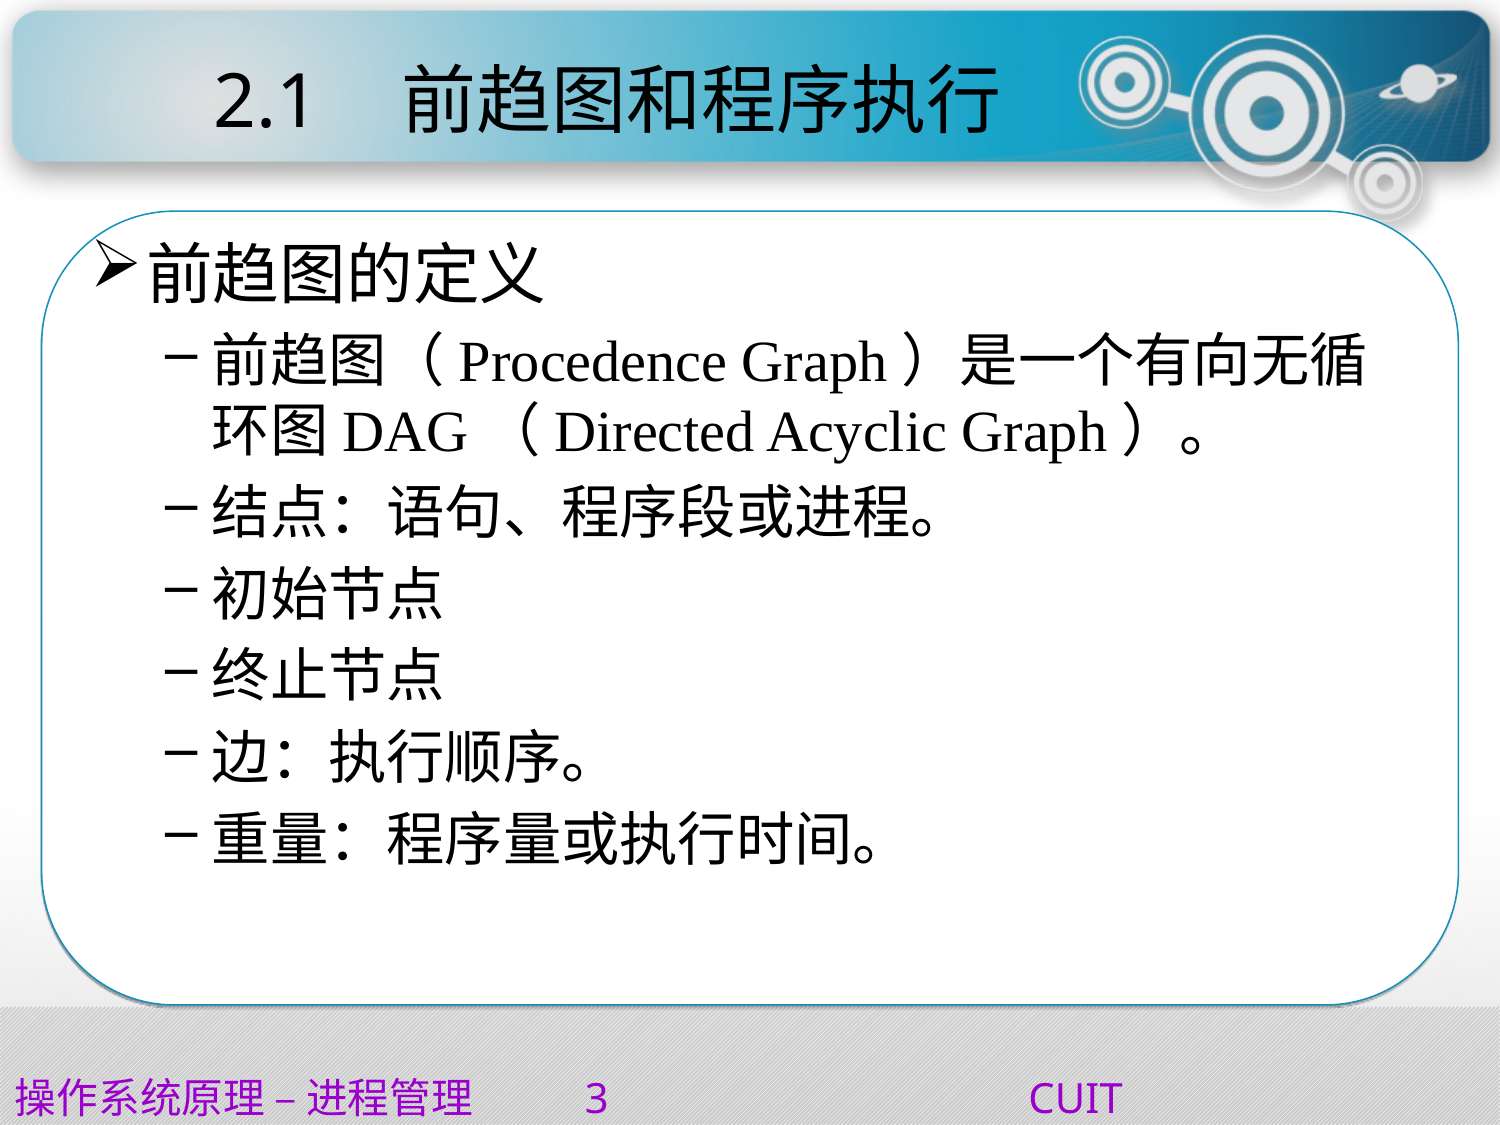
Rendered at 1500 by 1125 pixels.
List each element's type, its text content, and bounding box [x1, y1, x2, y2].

title 2.1 前趋图和程序执行 [75, 45, 1140, 233]
picture [0, 0, 1500, 1006]
list 前趋图的定义 前趋图（Procedence Graph）是一个有向无循环图DAG（Directed Acyclic Graph）。 结点：语句、程序段或进程。 初始节点 终止节点 边：执行顺序。 重量：程序量或执行时间。 [75, 224, 1425, 1005]
